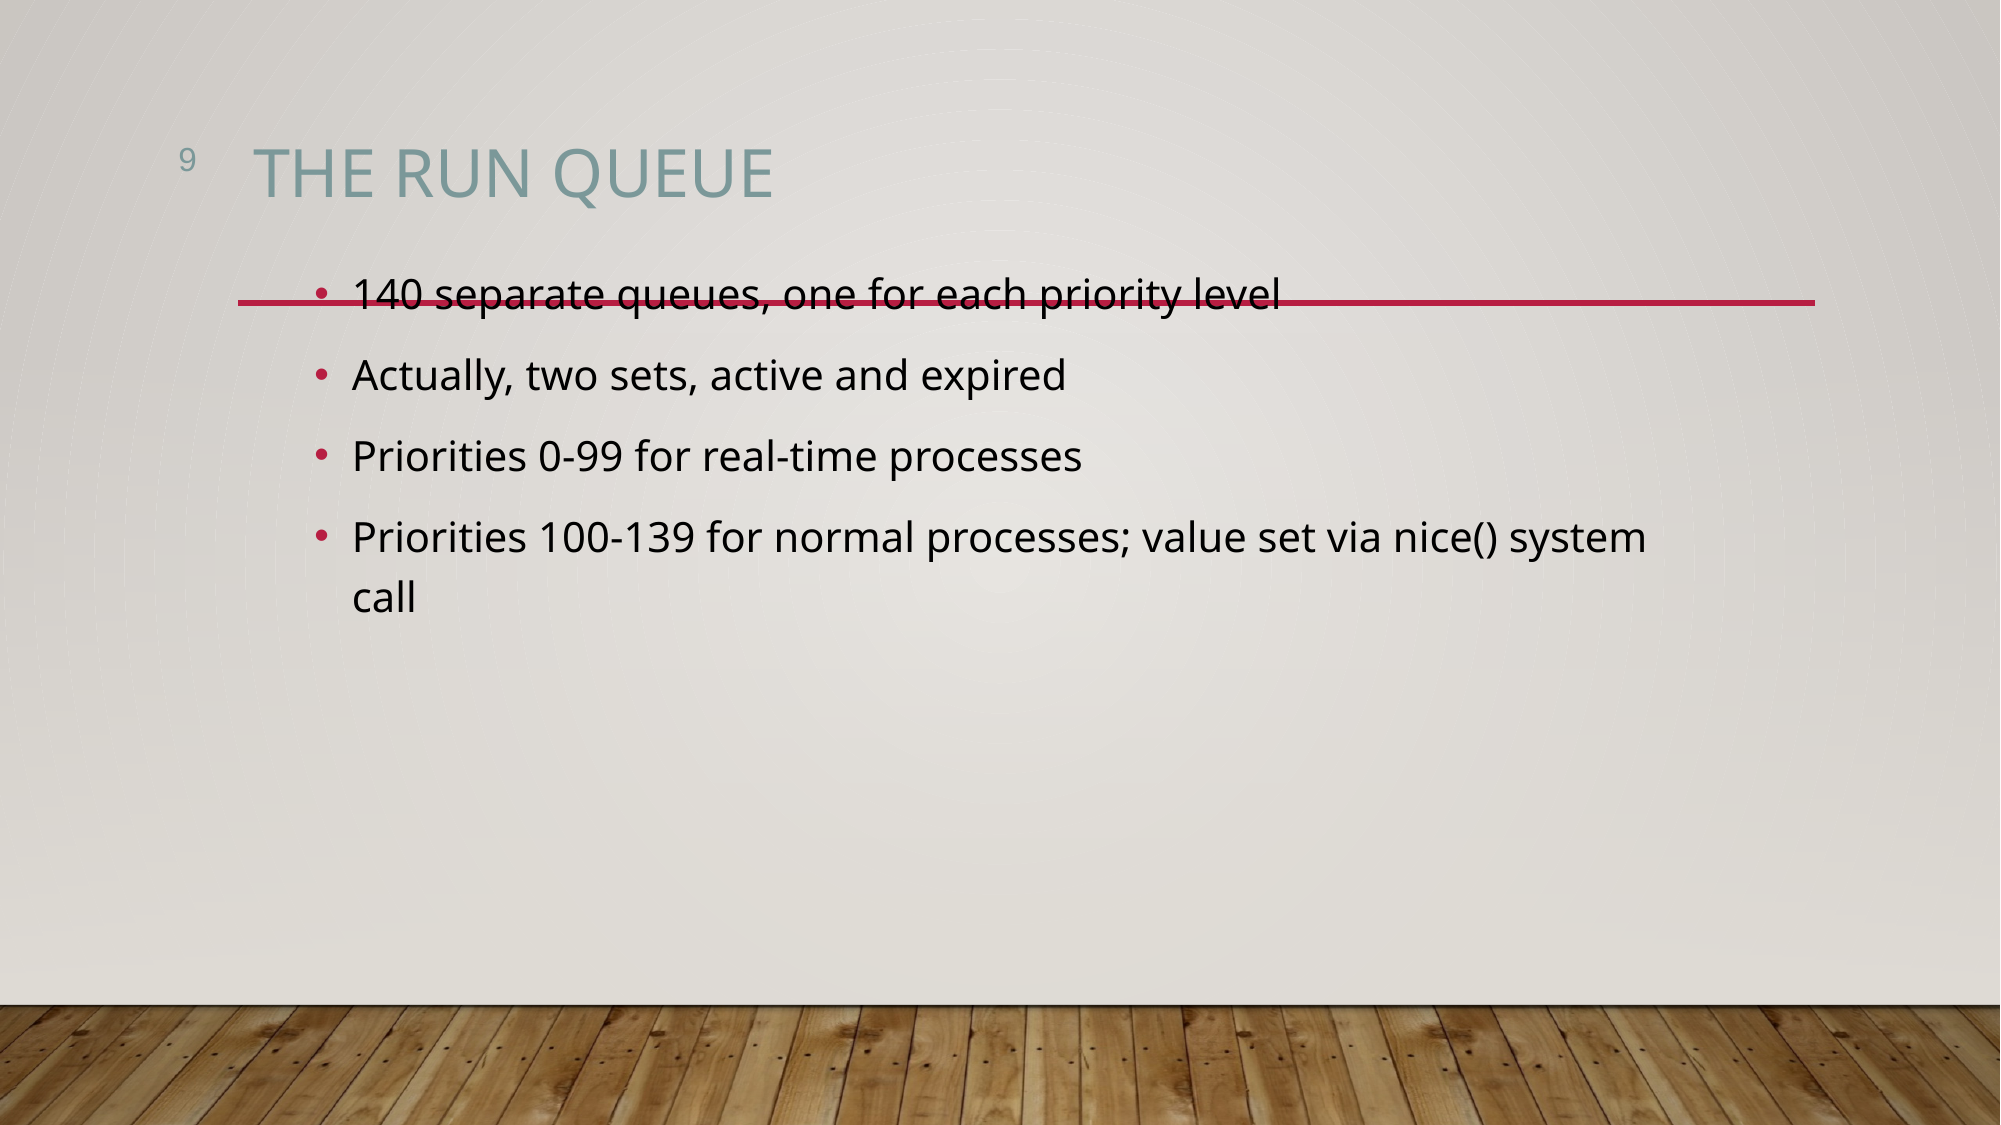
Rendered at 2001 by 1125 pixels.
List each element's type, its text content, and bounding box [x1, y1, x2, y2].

picture [0, 1005, 2000, 1125]
slide_number 9 [78, 131, 212, 214]
list 140 separate queues, one for each priority level Actually, two sets, active and expired Priorities 0-99 for real-time processes Priorities 100-139 for normal processes; value set via nice() system call [299, 250, 1695, 1001]
title The Run Queue [238, 131, 1814, 305]
